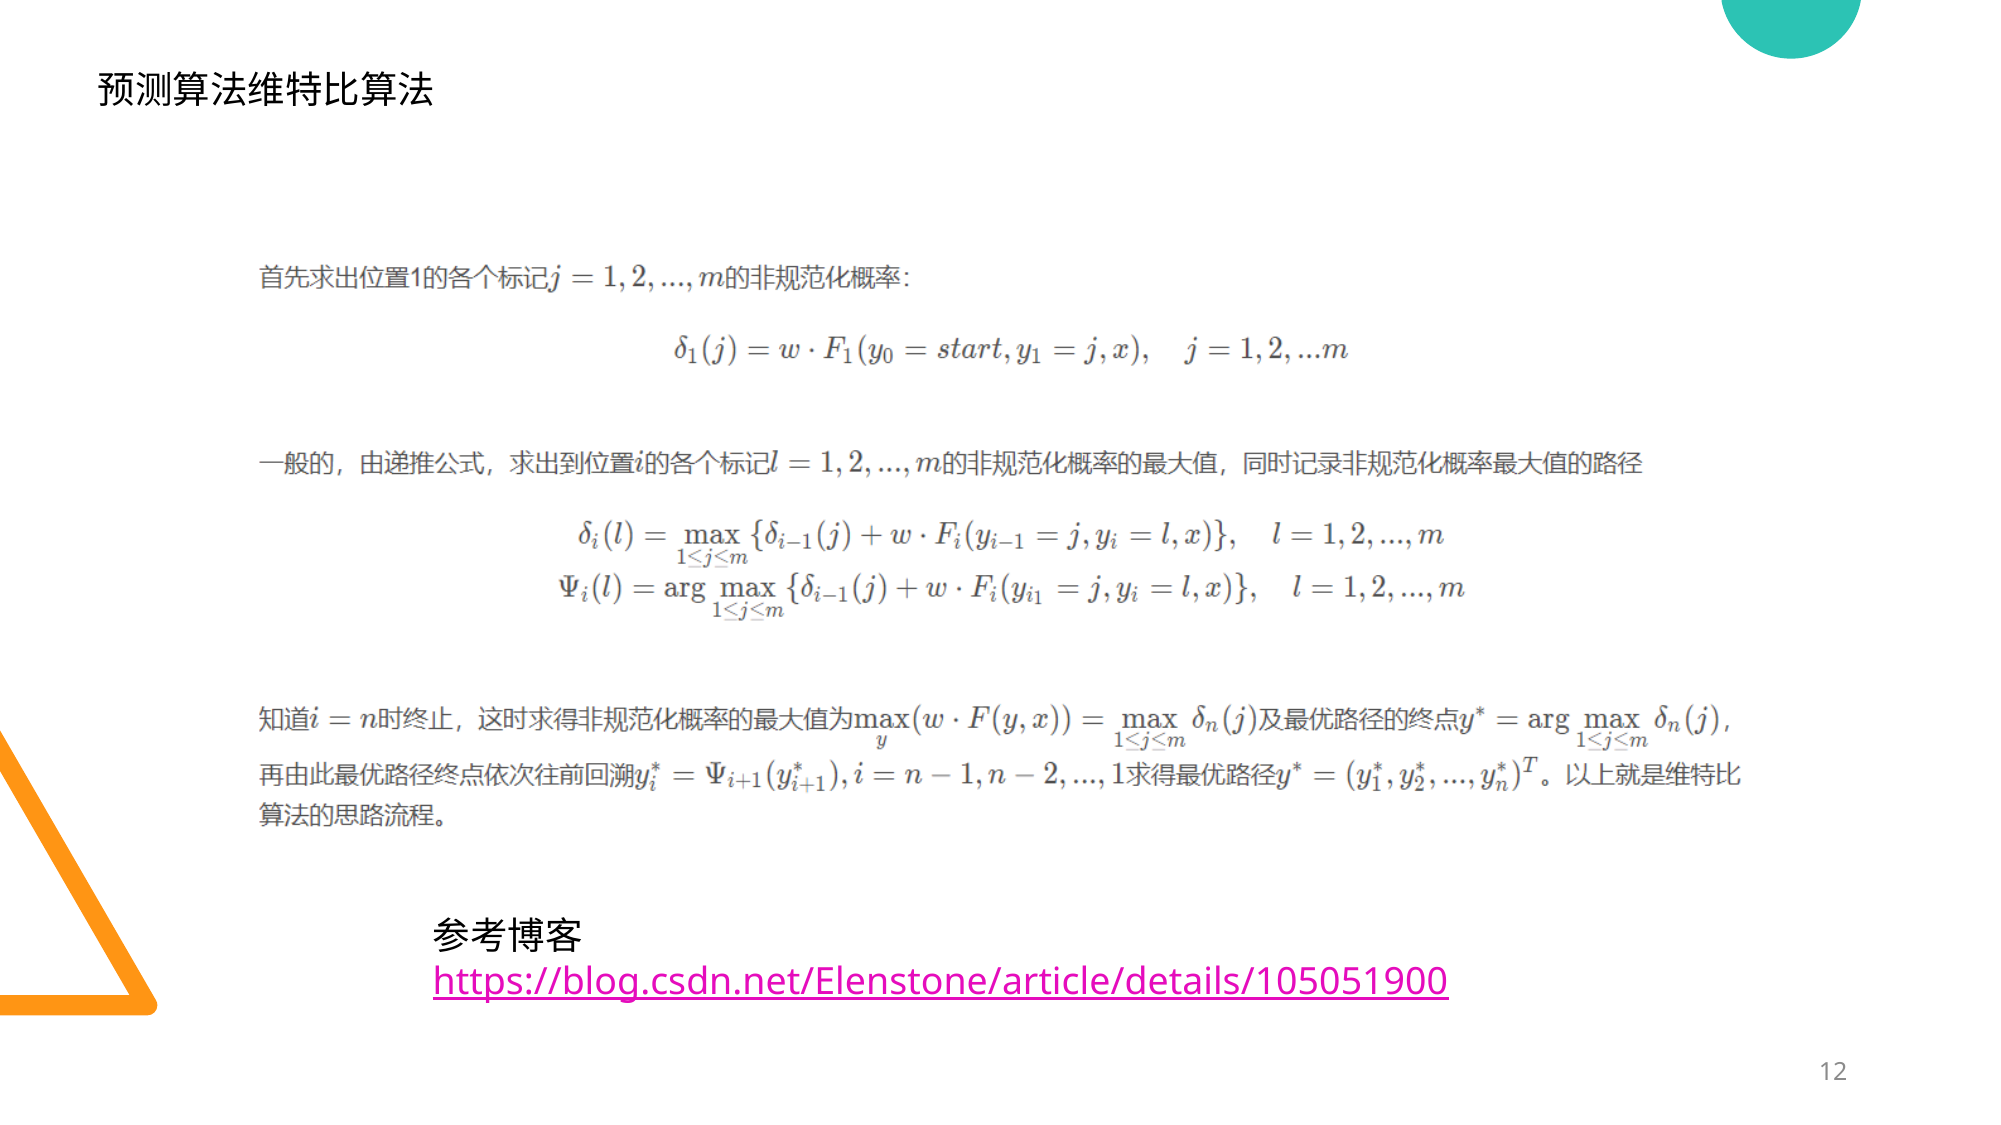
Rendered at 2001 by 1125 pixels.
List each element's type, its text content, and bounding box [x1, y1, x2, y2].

slide_number 12 [1412, 1042, 1863, 1103]
text_box 预测算法维特比算法 [83, 58, 483, 118]
picture [247, 256, 1753, 840]
text_box 参考博客https://blog.csdn.net/Elenstone/article/details/105051900 [417, 904, 1621, 1016]
